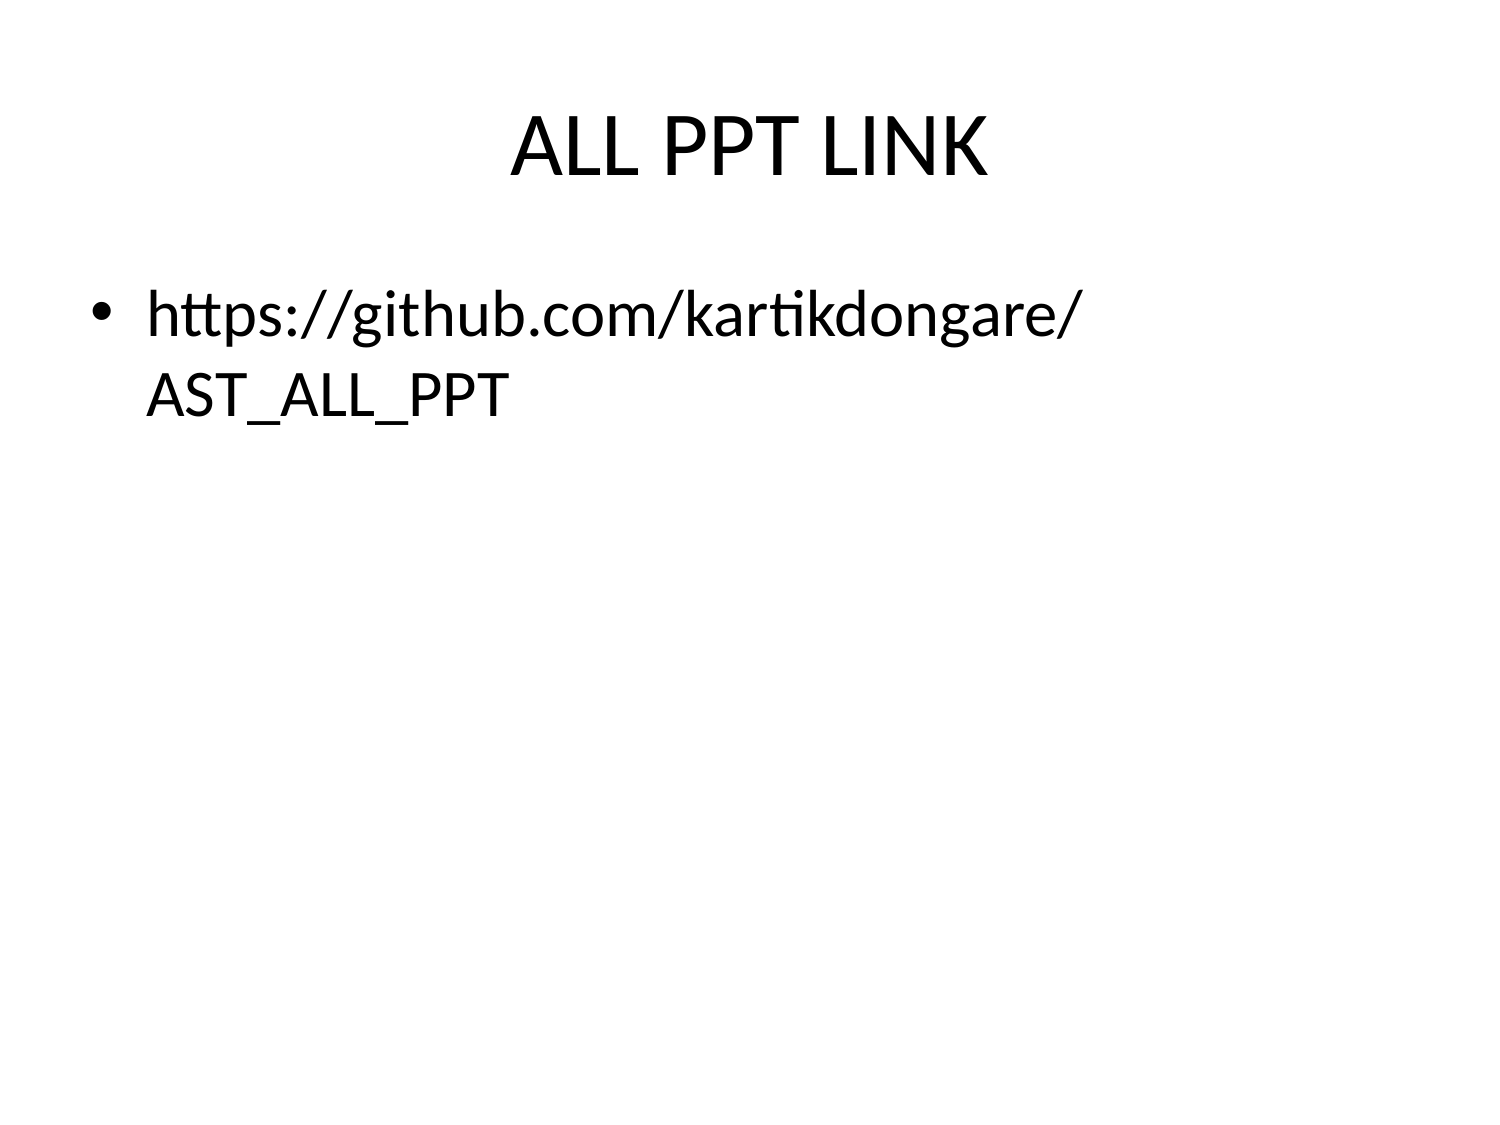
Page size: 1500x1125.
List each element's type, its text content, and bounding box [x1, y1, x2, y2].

title ALL PPT LINK [75, 45, 1425, 233]
list https://github.com/kartikdongare/AST_ALL_PPT [75, 262, 1425, 1005]
